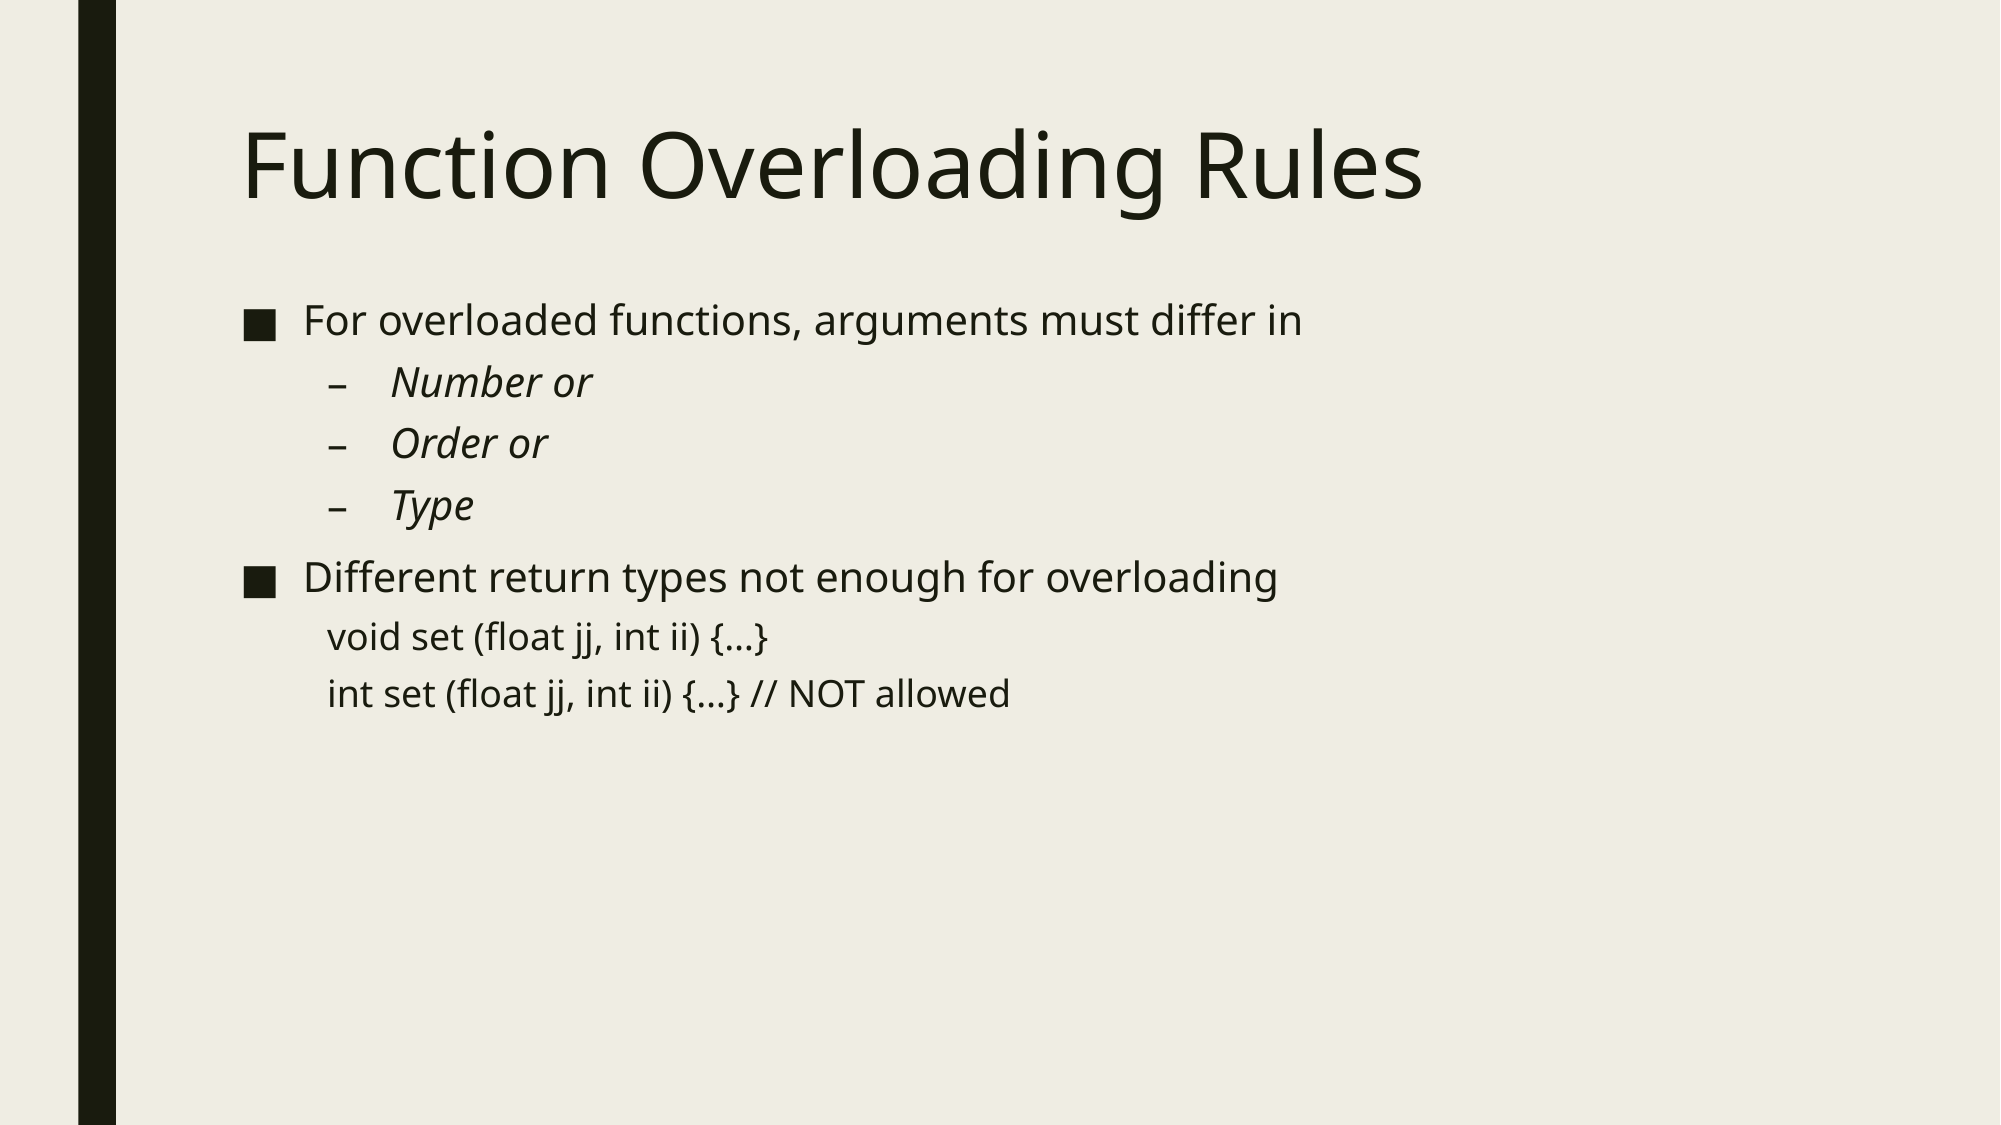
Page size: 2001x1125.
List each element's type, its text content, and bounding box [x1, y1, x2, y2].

title Function Overloading Rules [225, 112, 1800, 256]
list For overloaded functions, arguments must differ in Number or Order or Type Different return types not enough for overloading void set (float jj, int ii) {…} int set (float jj, int ii) {…} // NOT allowed [225, 290, 1800, 963]
